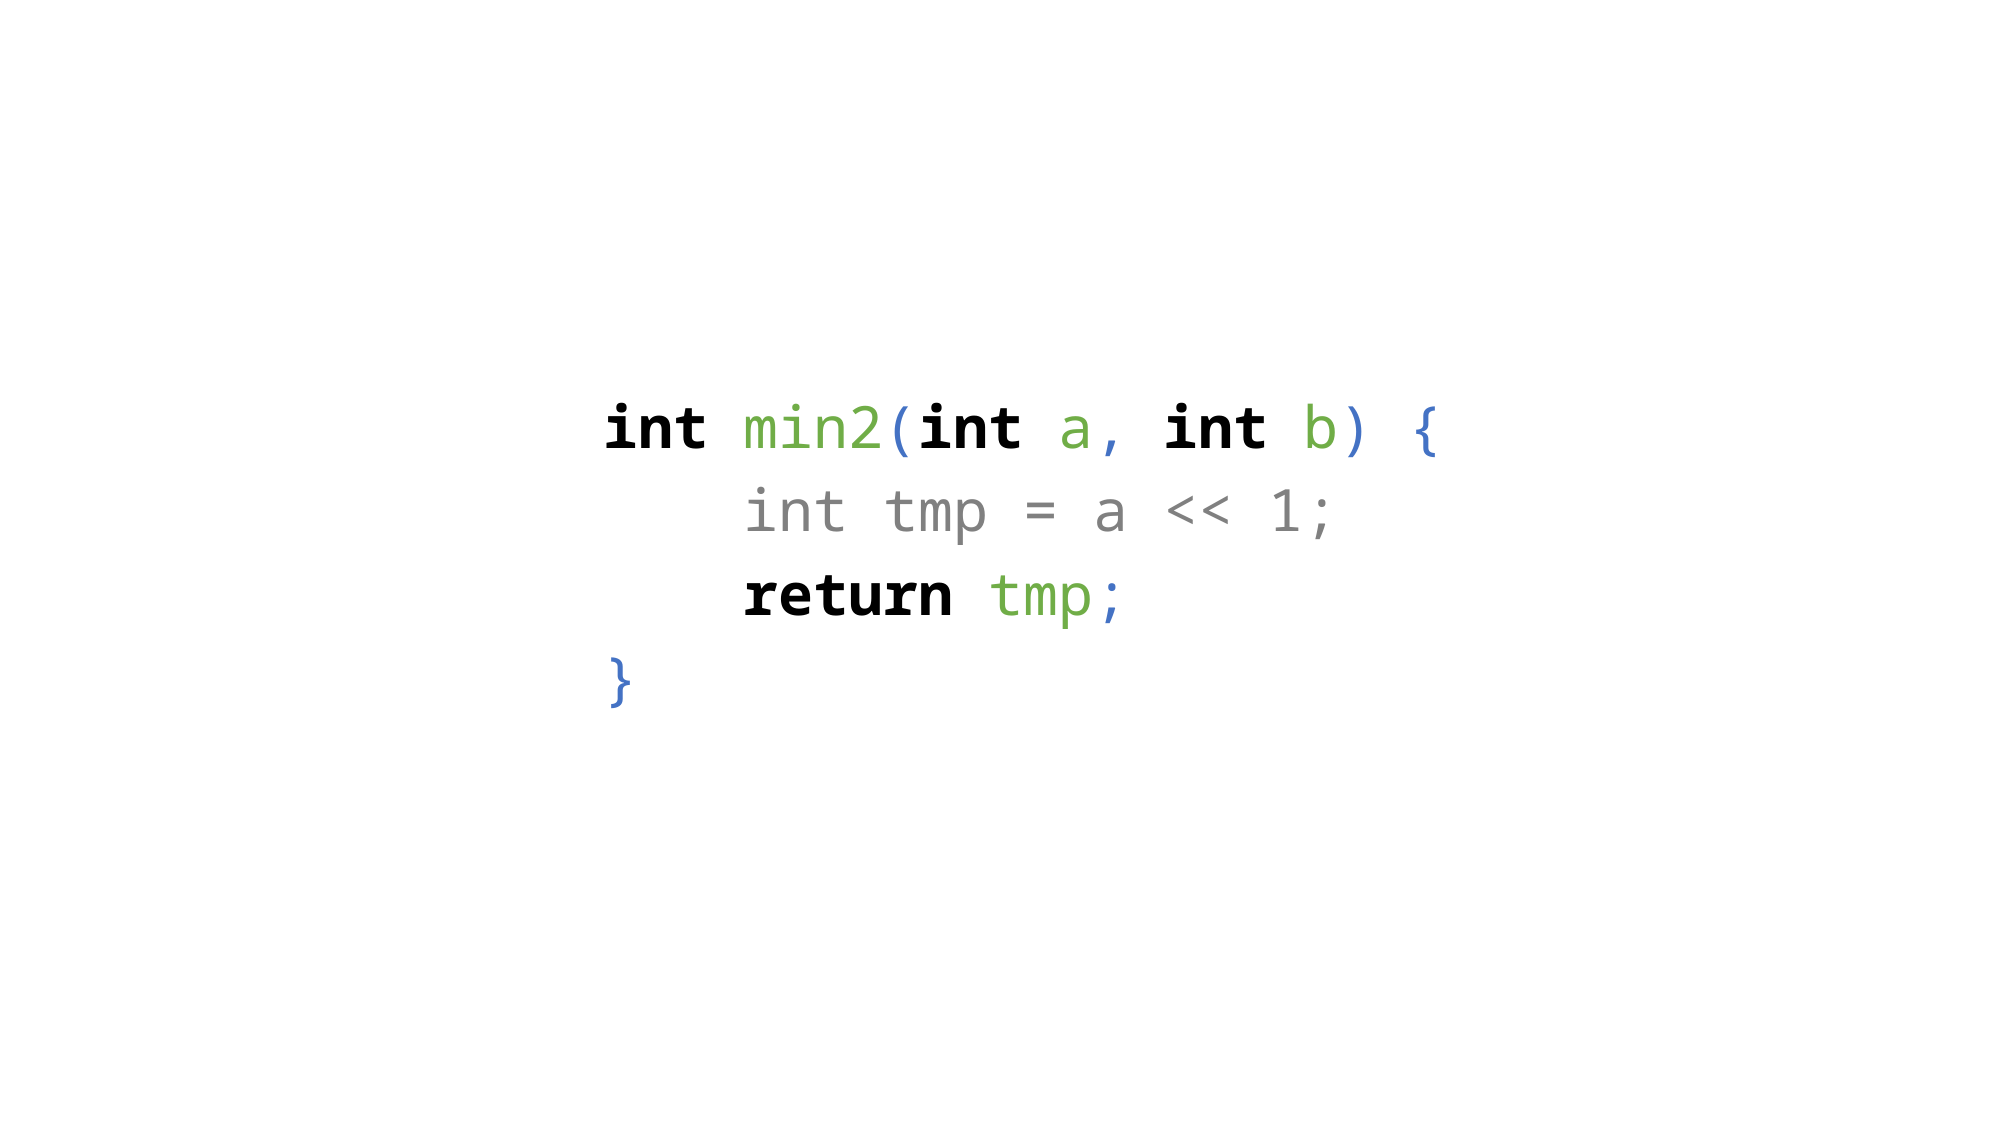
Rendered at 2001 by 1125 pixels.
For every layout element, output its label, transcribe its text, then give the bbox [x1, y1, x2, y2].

list int min2(int a, int b) { int tmp = a << 1; return tmp; } [588, 299, 1863, 1014]
